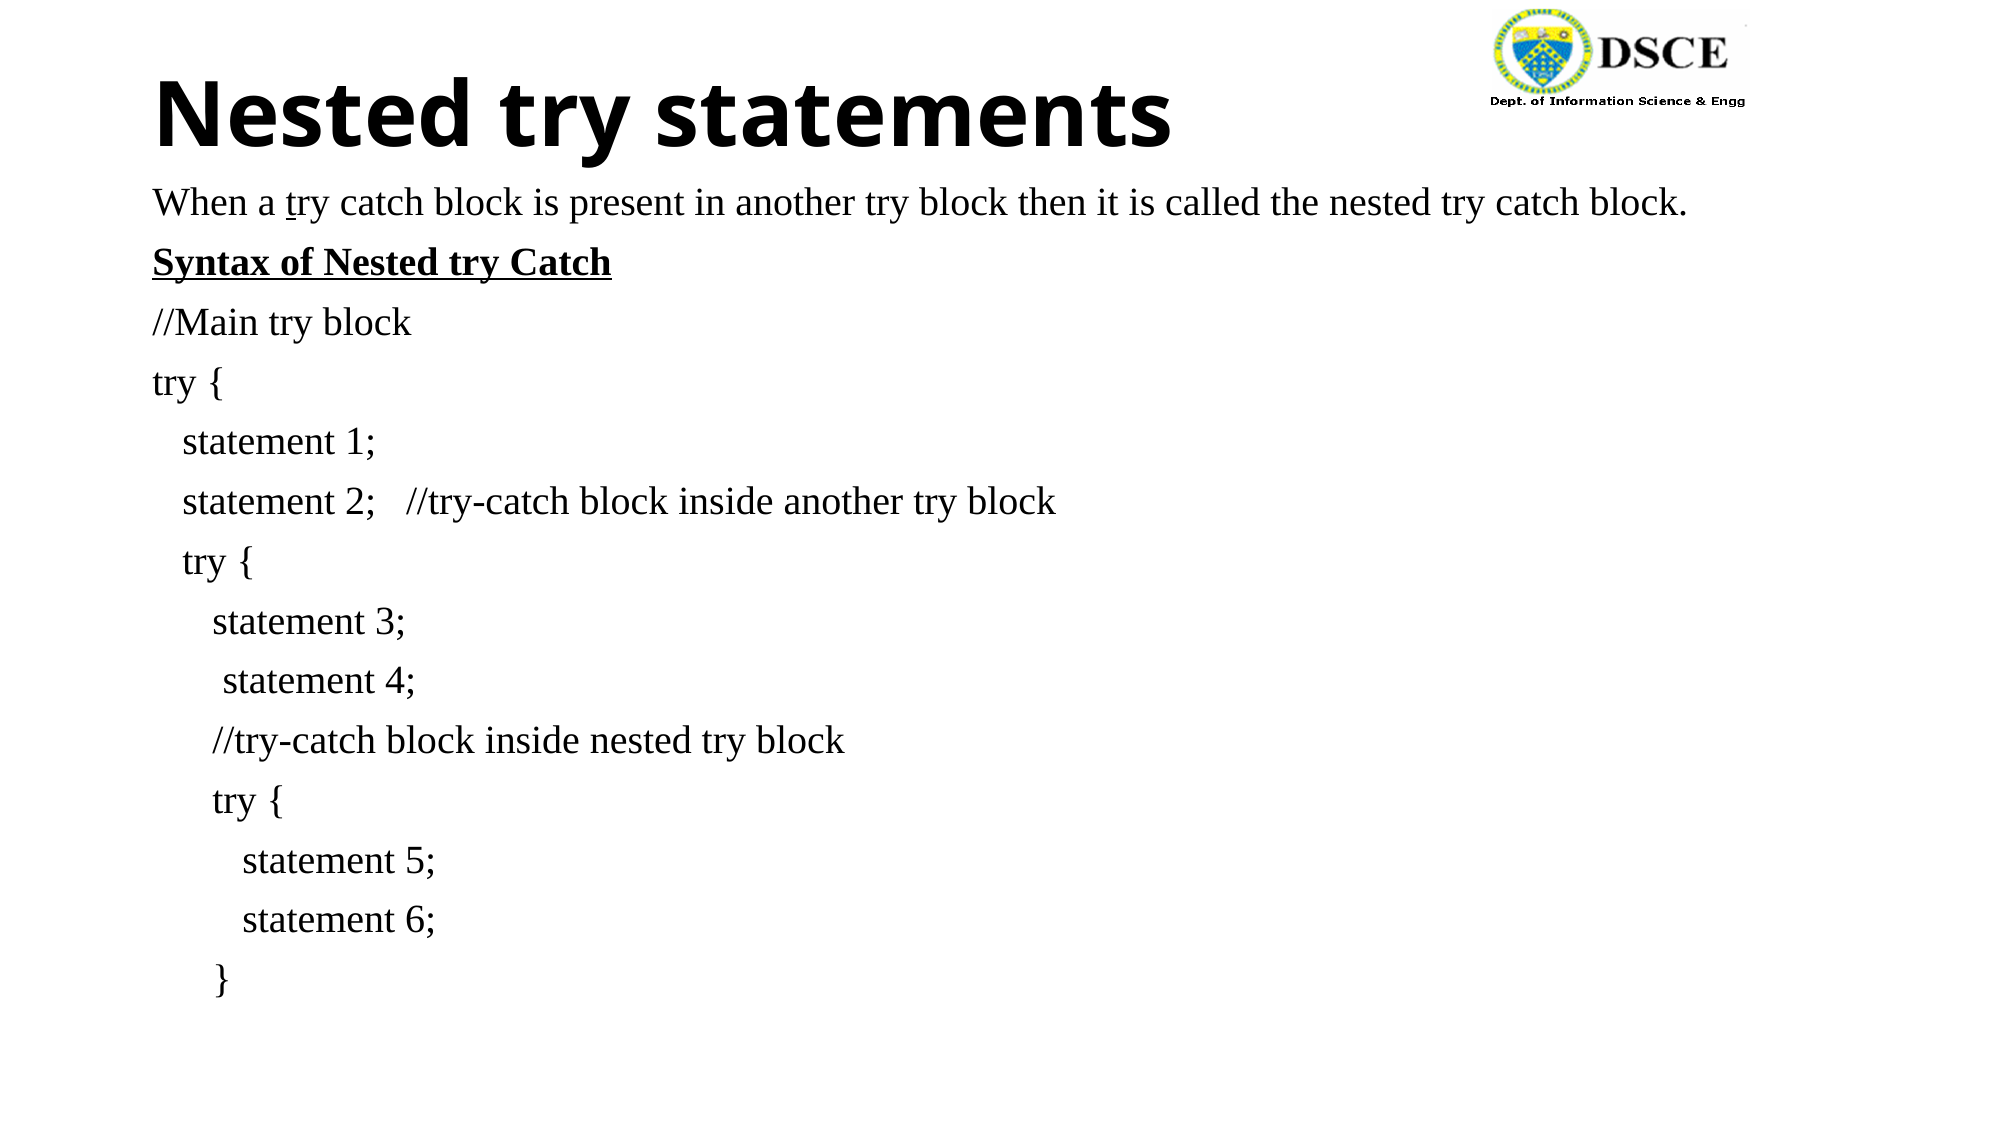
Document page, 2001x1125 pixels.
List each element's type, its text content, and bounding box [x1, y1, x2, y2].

picture [1487, 6, 1750, 110]
list When a try catch block is present in another try block then it is called the nested try catch block. Syntax of Nested try Catch //Main try block try { statement 1; statement 2; //try-catch block inside another try block try { statement 3; statement 4; //try-catch block inside nested try block try { statement 5; statement 6; } [137, 173, 1863, 1014]
title Nested try statements [137, 59, 1863, 173]
